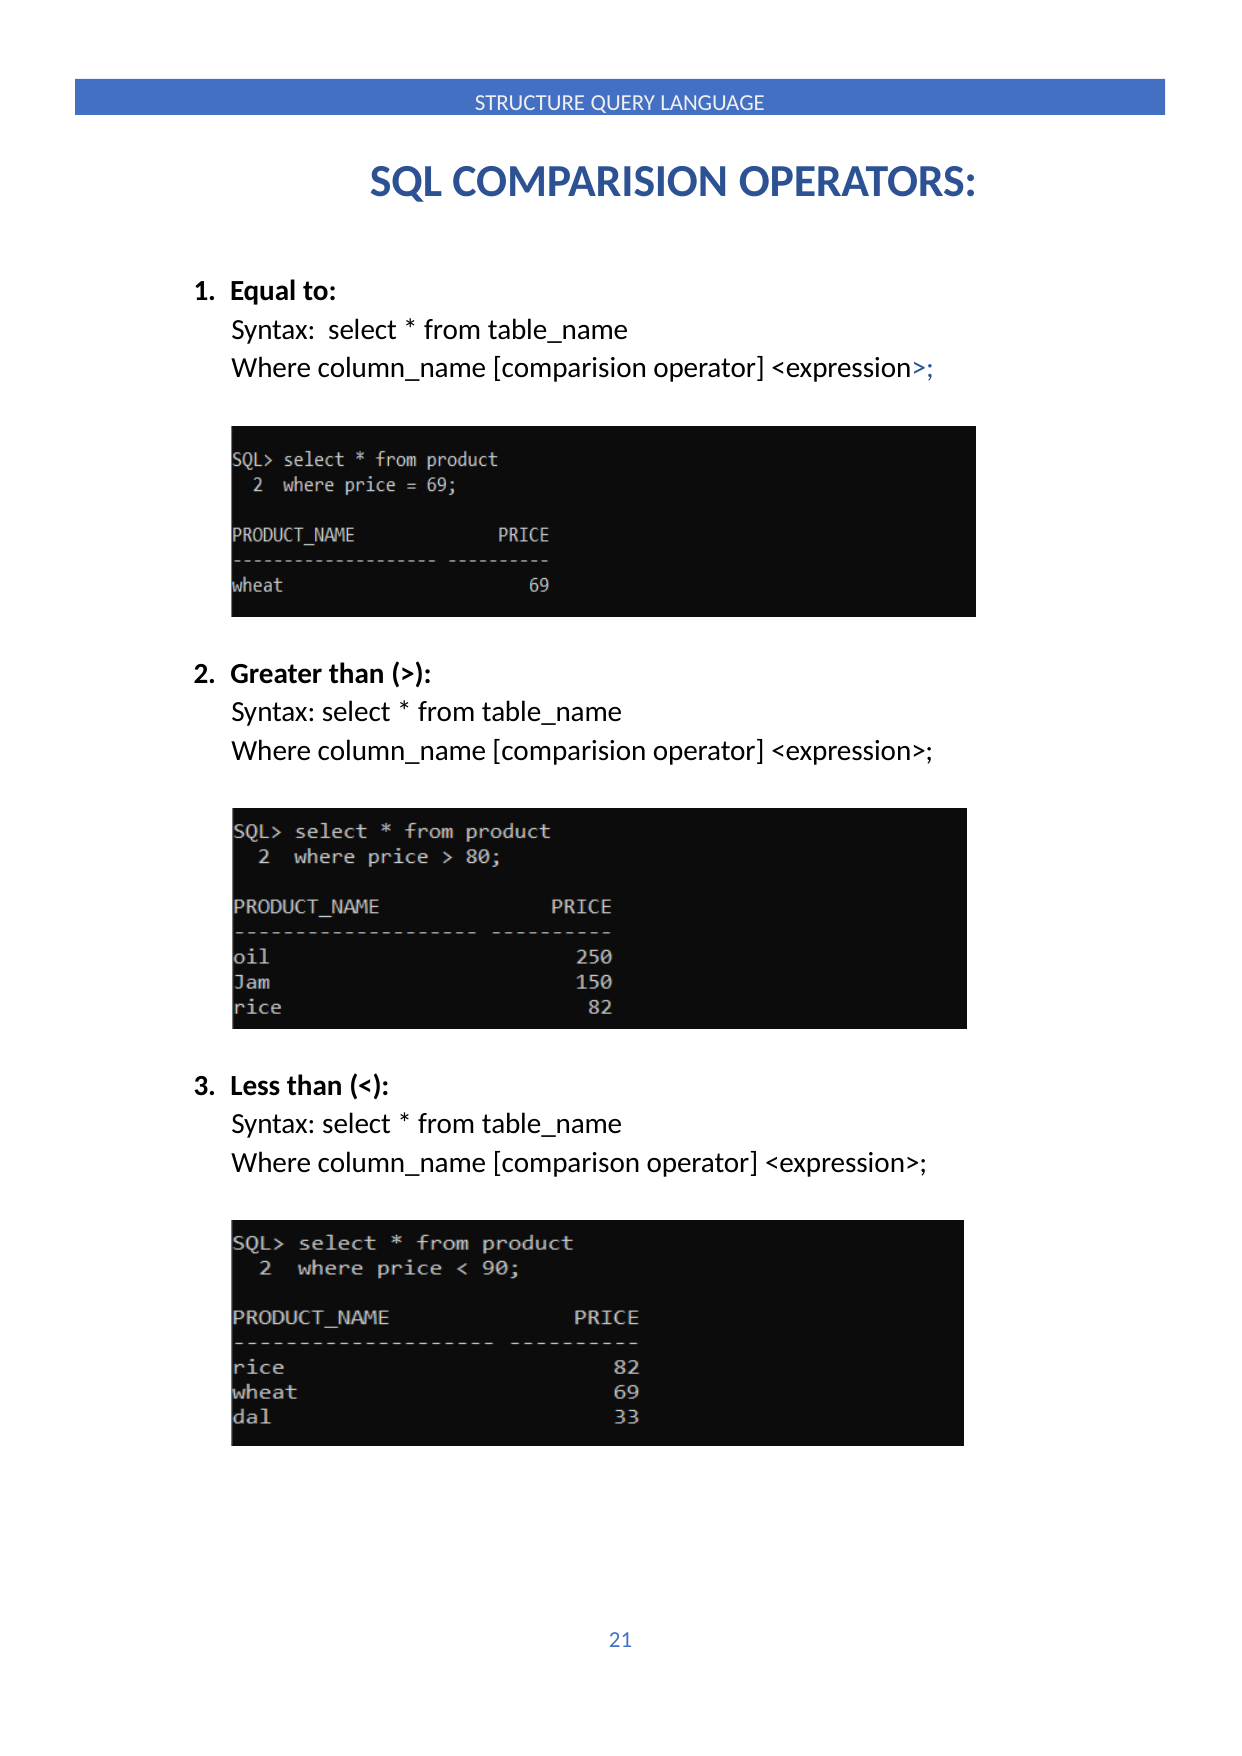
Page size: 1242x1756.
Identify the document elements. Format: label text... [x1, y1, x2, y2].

text_box 2. Greater than (>): Syntax: select * from table_name Where column_name [comparision operator] <expression>; [191, 648, 942, 766]
slide_number 21 [602, 1628, 639, 1756]
picture [230, 1220, 964, 1446]
text_box SQL COMPARISION OPERATORS: [367, 148, 991, 206]
text_box 3. Less than (<): Syntax: select * from table_name Where column_name [comparison operator] <expression>; [191, 1060, 935, 1178]
text_box 1. Equal to: Syntax: select * from table_name Where column_name [comparision operator] <expression>; [191, 265, 942, 384]
picture [230, 426, 976, 617]
text_box STRUCTURE QUERY LANGUAGE [75, 78, 1166, 115]
picture [232, 808, 967, 1030]
